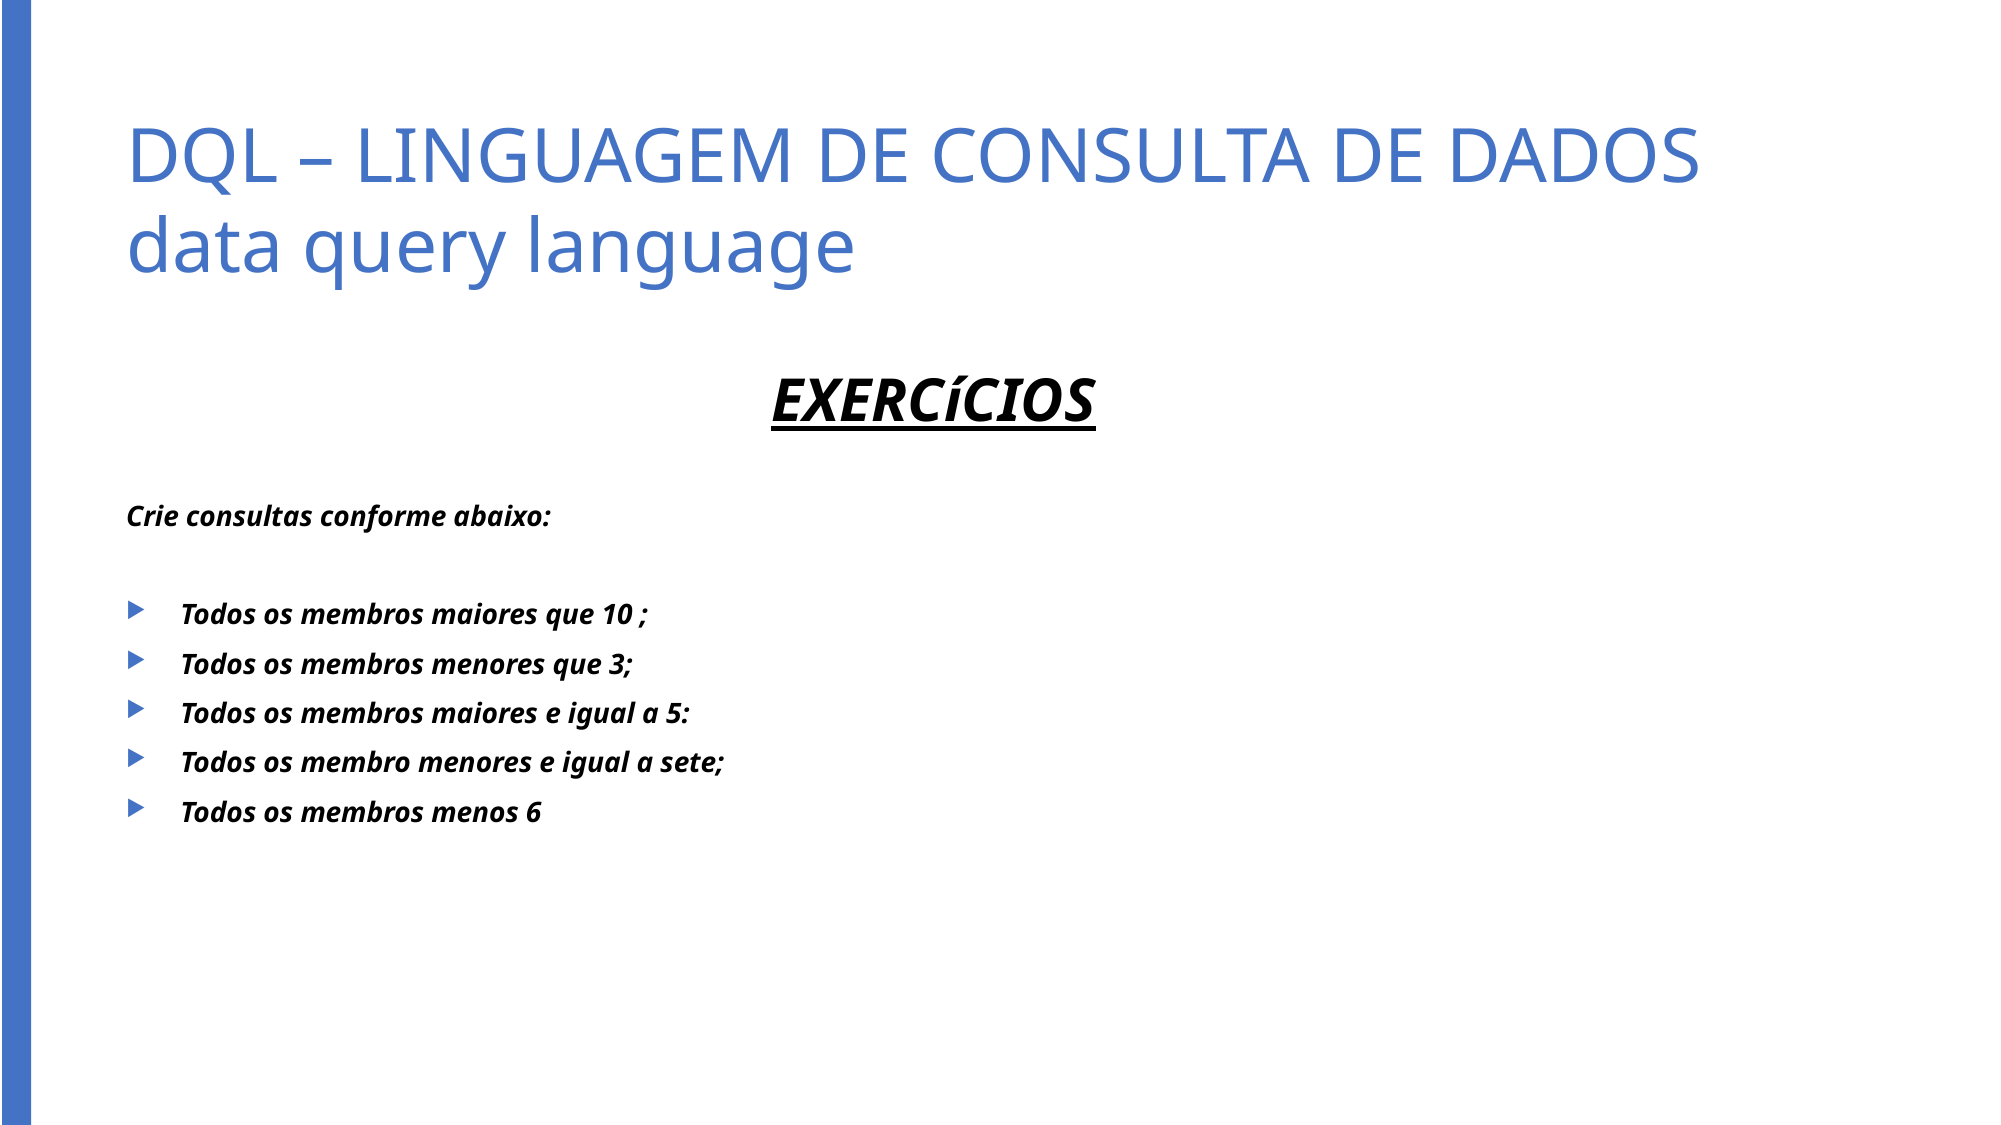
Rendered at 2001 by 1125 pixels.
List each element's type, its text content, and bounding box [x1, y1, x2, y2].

list EXERCíCIOS Crie consultas conforme abaixo: Todos os membros maiores que 10 ; Todos os membros menores que 3; Todos os membros maiores e igual a 5: Todos os membro menores e igual a sete; Todos os membros menos 6 [111, 354, 1757, 992]
title DQL – LINGUAGEM DE CONSULTA DE DADOS data query language [111, 99, 1848, 317]
